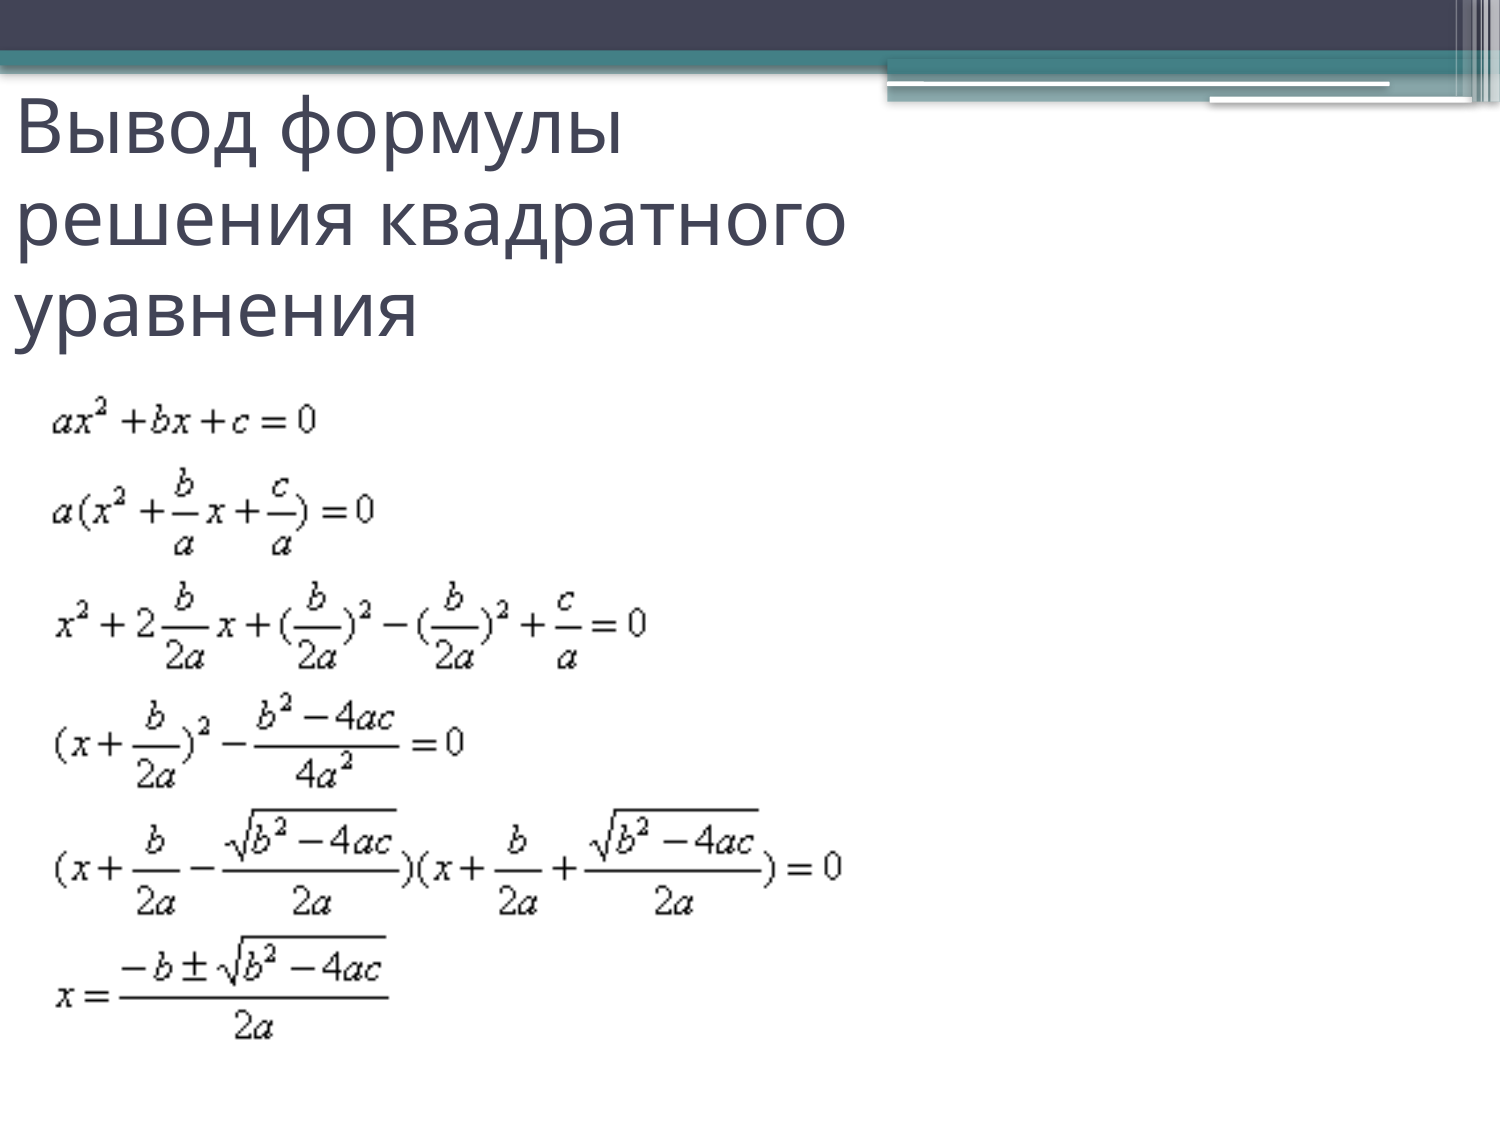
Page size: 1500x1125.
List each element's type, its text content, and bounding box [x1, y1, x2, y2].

title Вывод формулы решения квадратного уравнения [0, 66, 880, 363]
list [17, 360, 1008, 1074]
